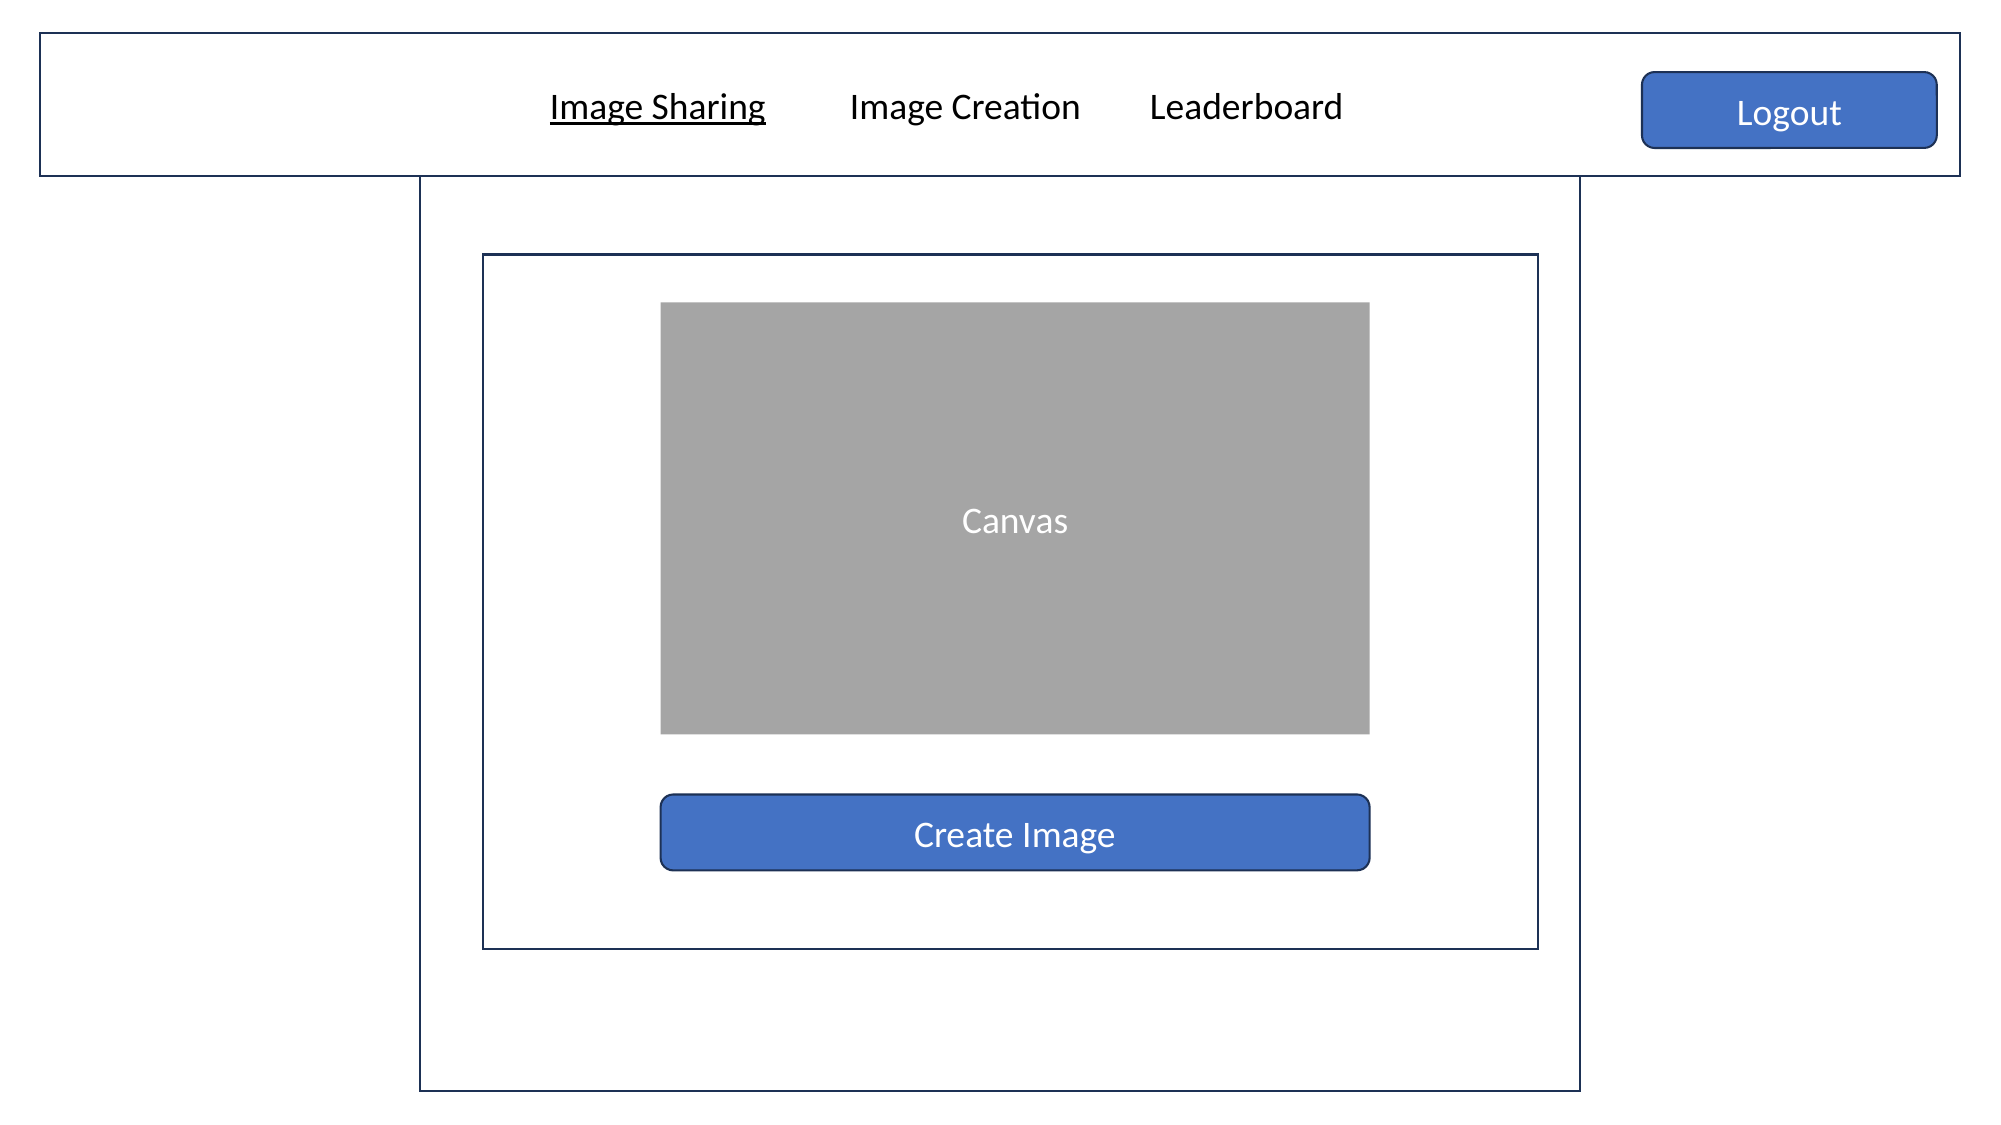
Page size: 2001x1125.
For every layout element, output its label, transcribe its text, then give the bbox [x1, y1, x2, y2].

text_box Canvas [660, 302, 1370, 735]
text_box [419, 177, 1581, 1092]
text_box [482, 253, 1539, 950]
text_box Create Image [659, 793, 1371, 872]
text_box Image Sharing Image Creation Leaderboard [39, 32, 1961, 177]
text_box Logout [1640, 71, 1938, 150]
